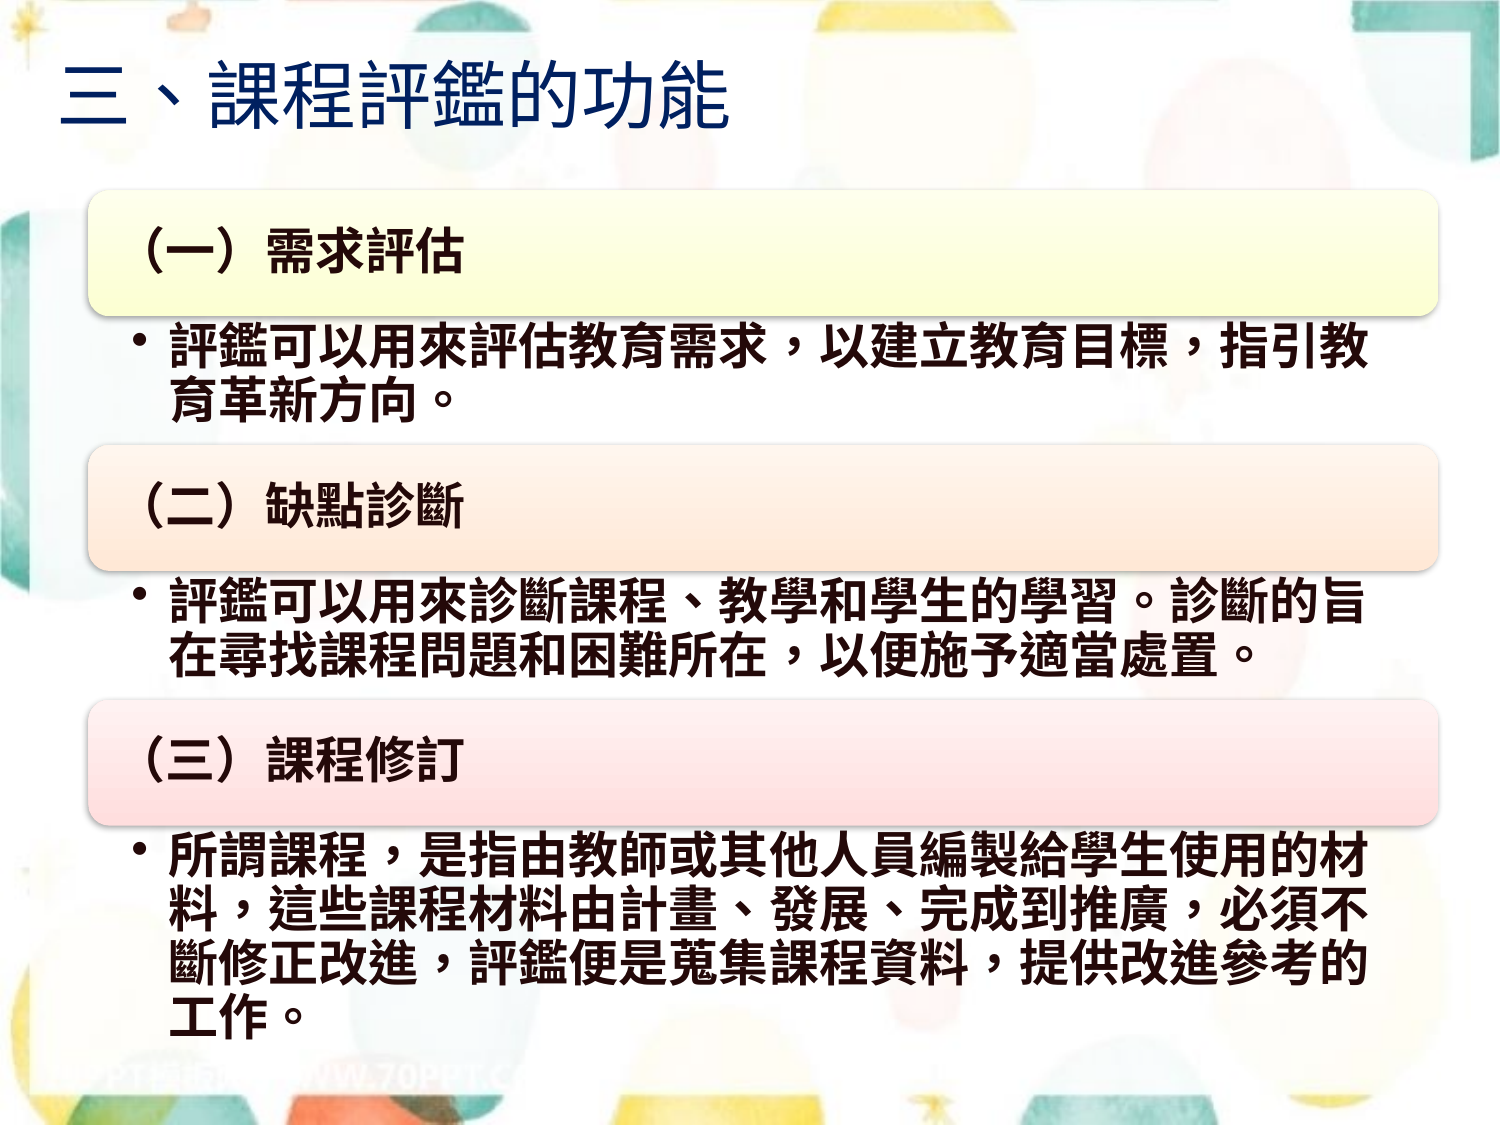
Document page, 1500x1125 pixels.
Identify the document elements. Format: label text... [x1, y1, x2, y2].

title 三、課程評鑑的功能 [41, 0, 916, 188]
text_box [0, 0, 1500, 1125]
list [88, 184, 1439, 1083]
